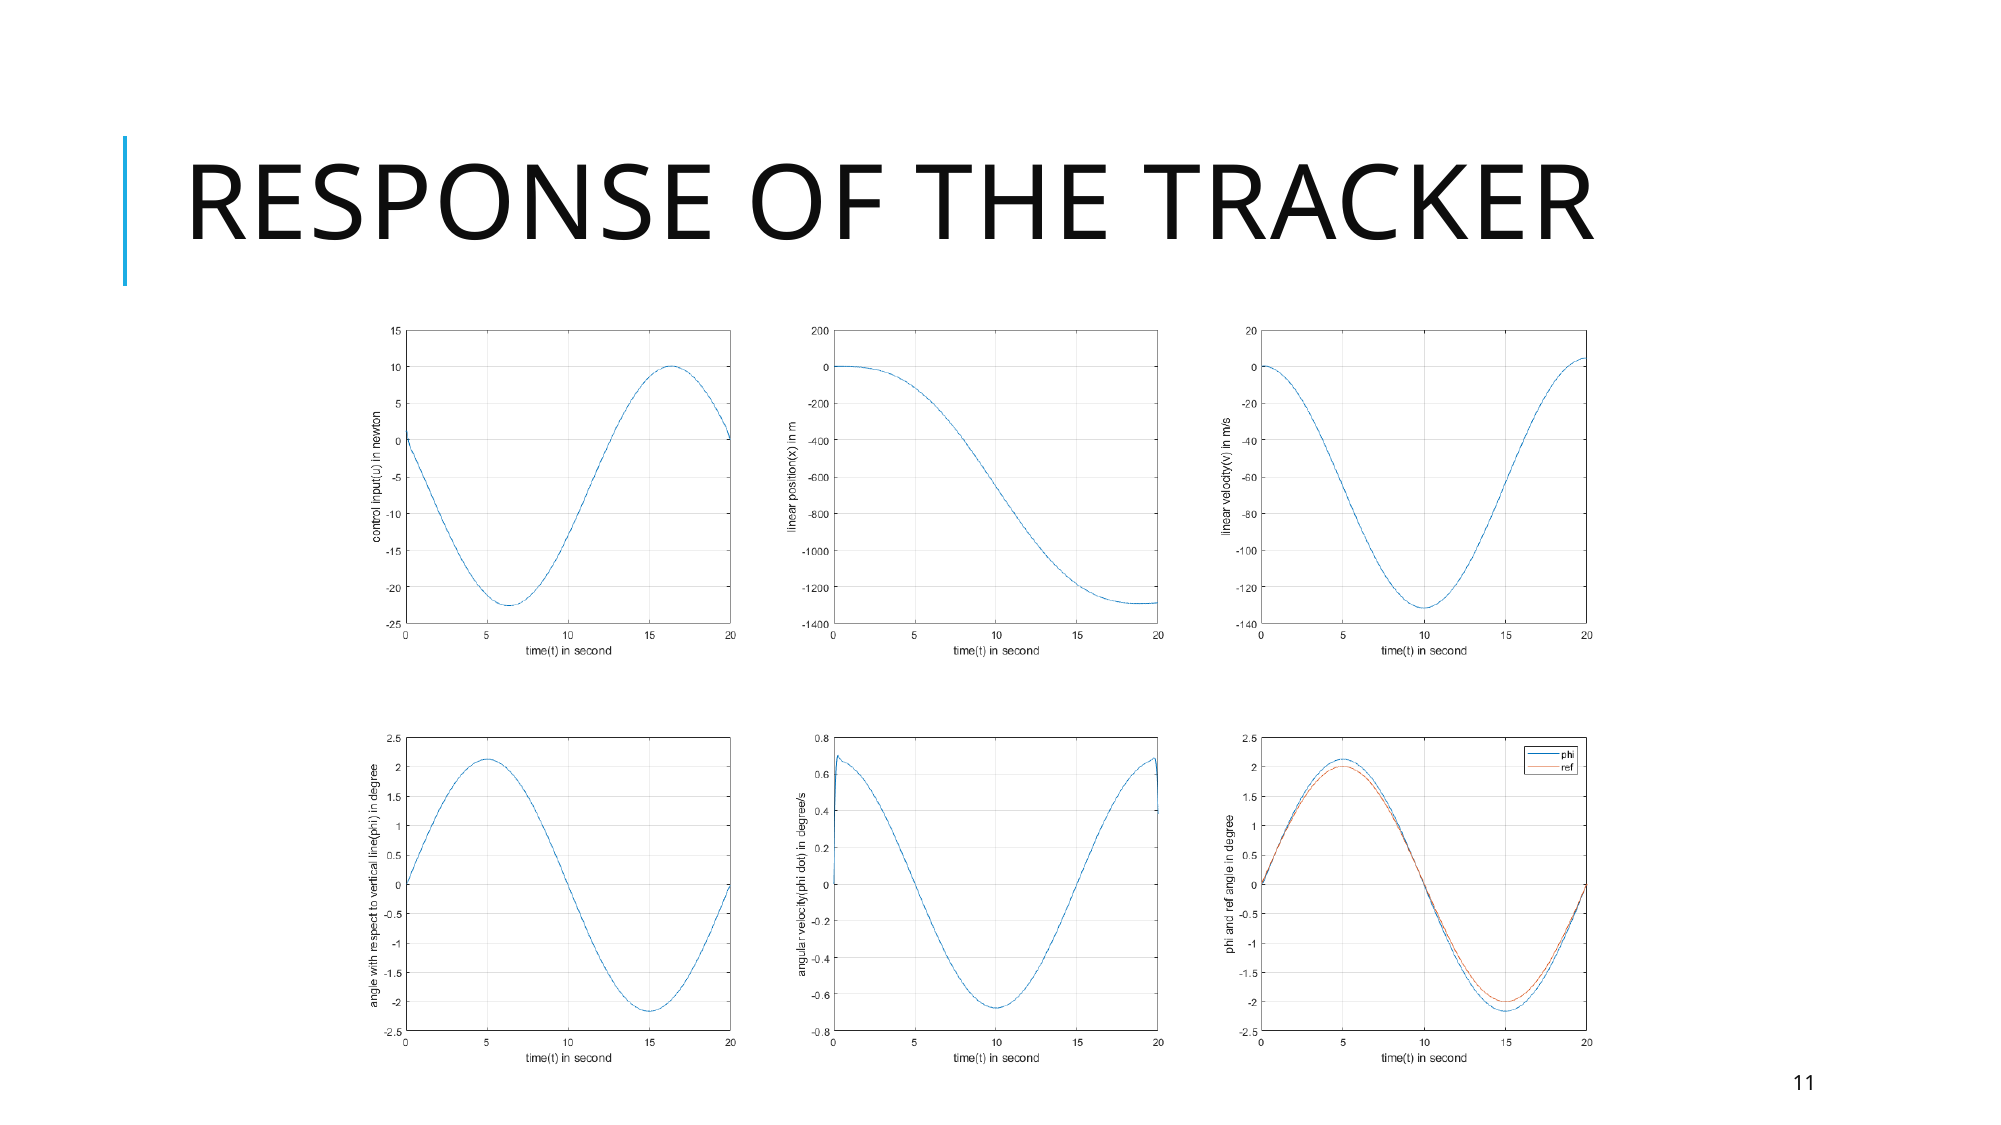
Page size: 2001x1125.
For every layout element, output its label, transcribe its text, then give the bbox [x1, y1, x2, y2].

slide_number 11 [1777, 1061, 1938, 1107]
picture [207, 265, 1731, 1125]
title Response of the tracker [168, 122, 1894, 298]
